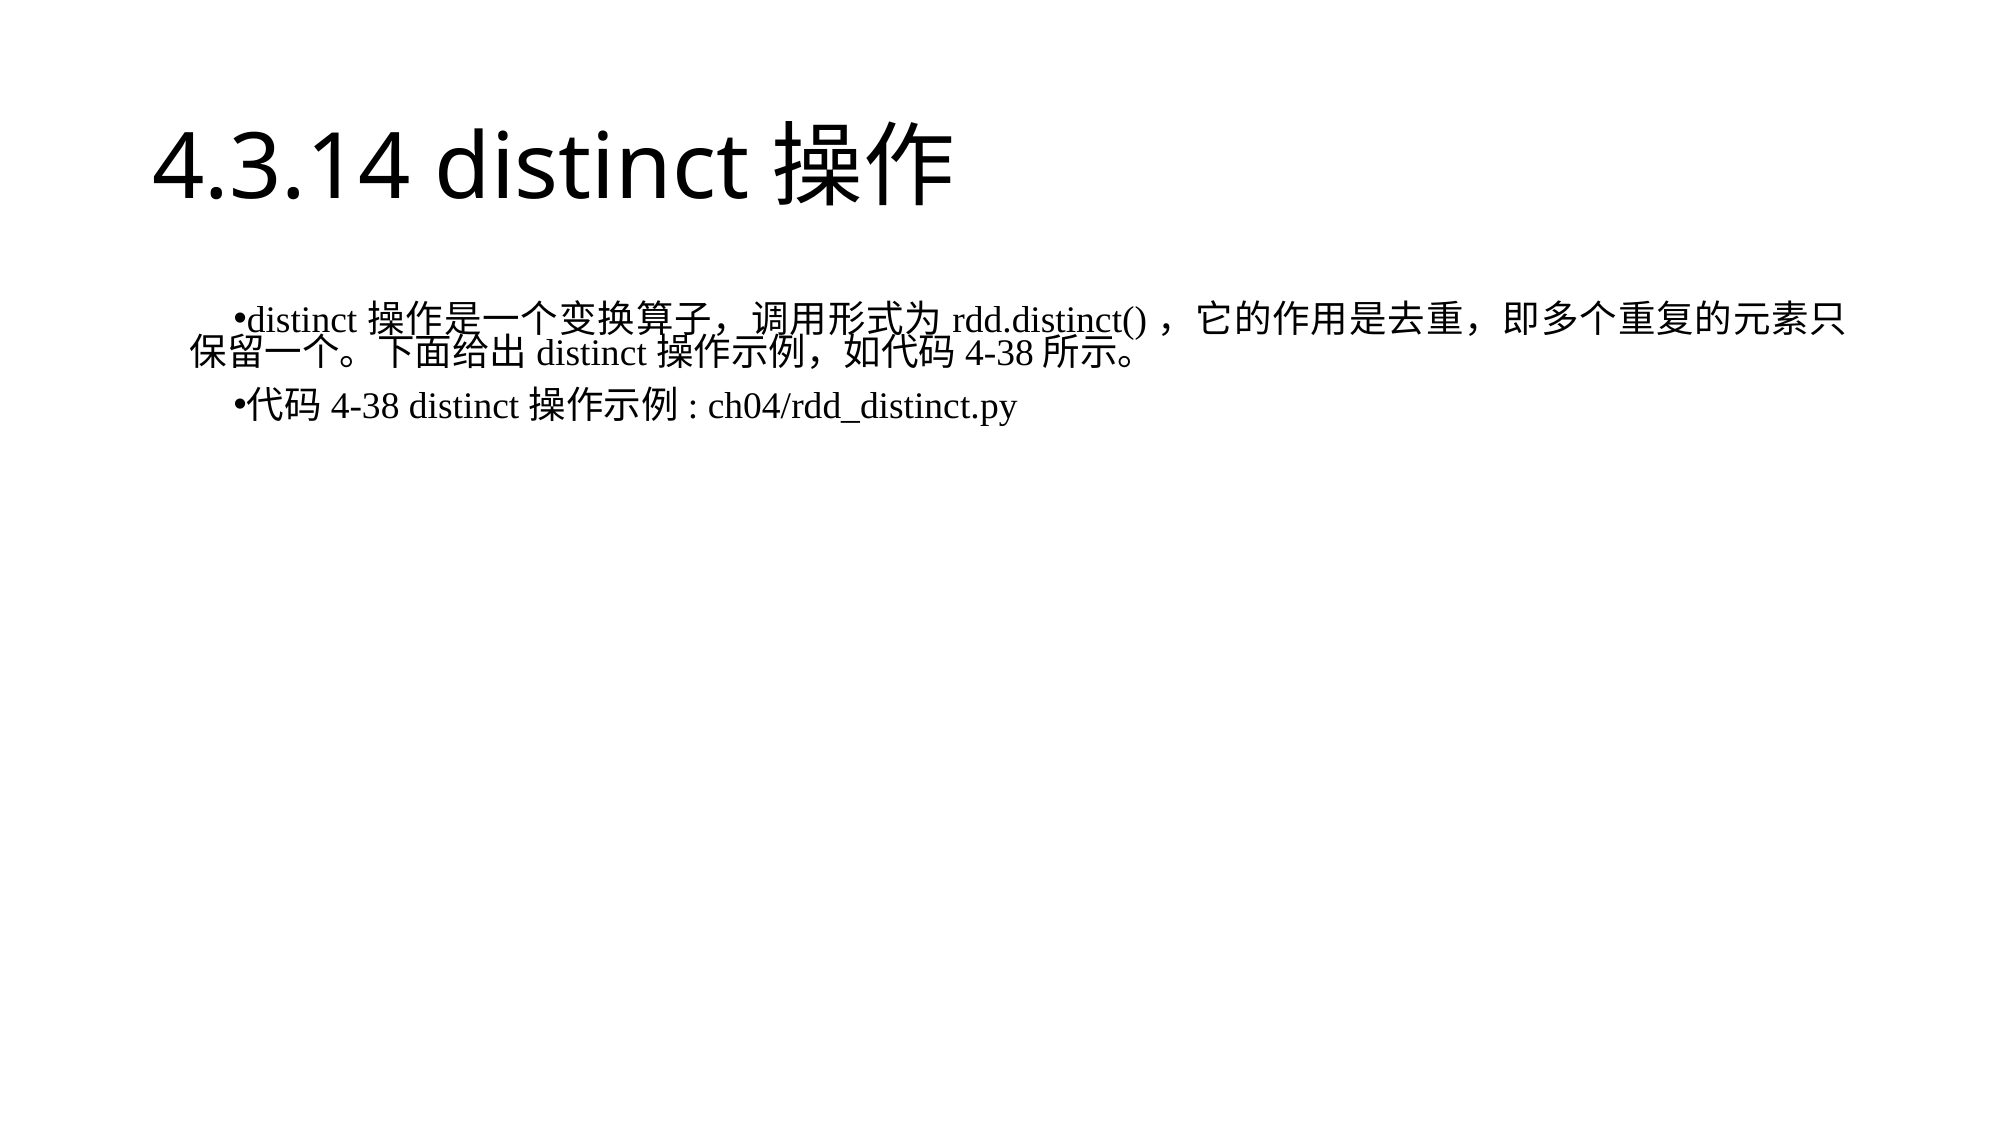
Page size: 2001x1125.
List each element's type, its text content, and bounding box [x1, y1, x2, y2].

title 4.3.14 distinct操作 [137, 59, 1863, 278]
list distinct操作是一个变换算子，调用形式为rdd.distinct()，它的作用是去重，即多个重复的元素只保留一个。下面给出distinct操作示例，如代码4-38所示。 代码4-38 distinct操作示例: ch04/rdd_distinct.py [137, 299, 1863, 1014]
